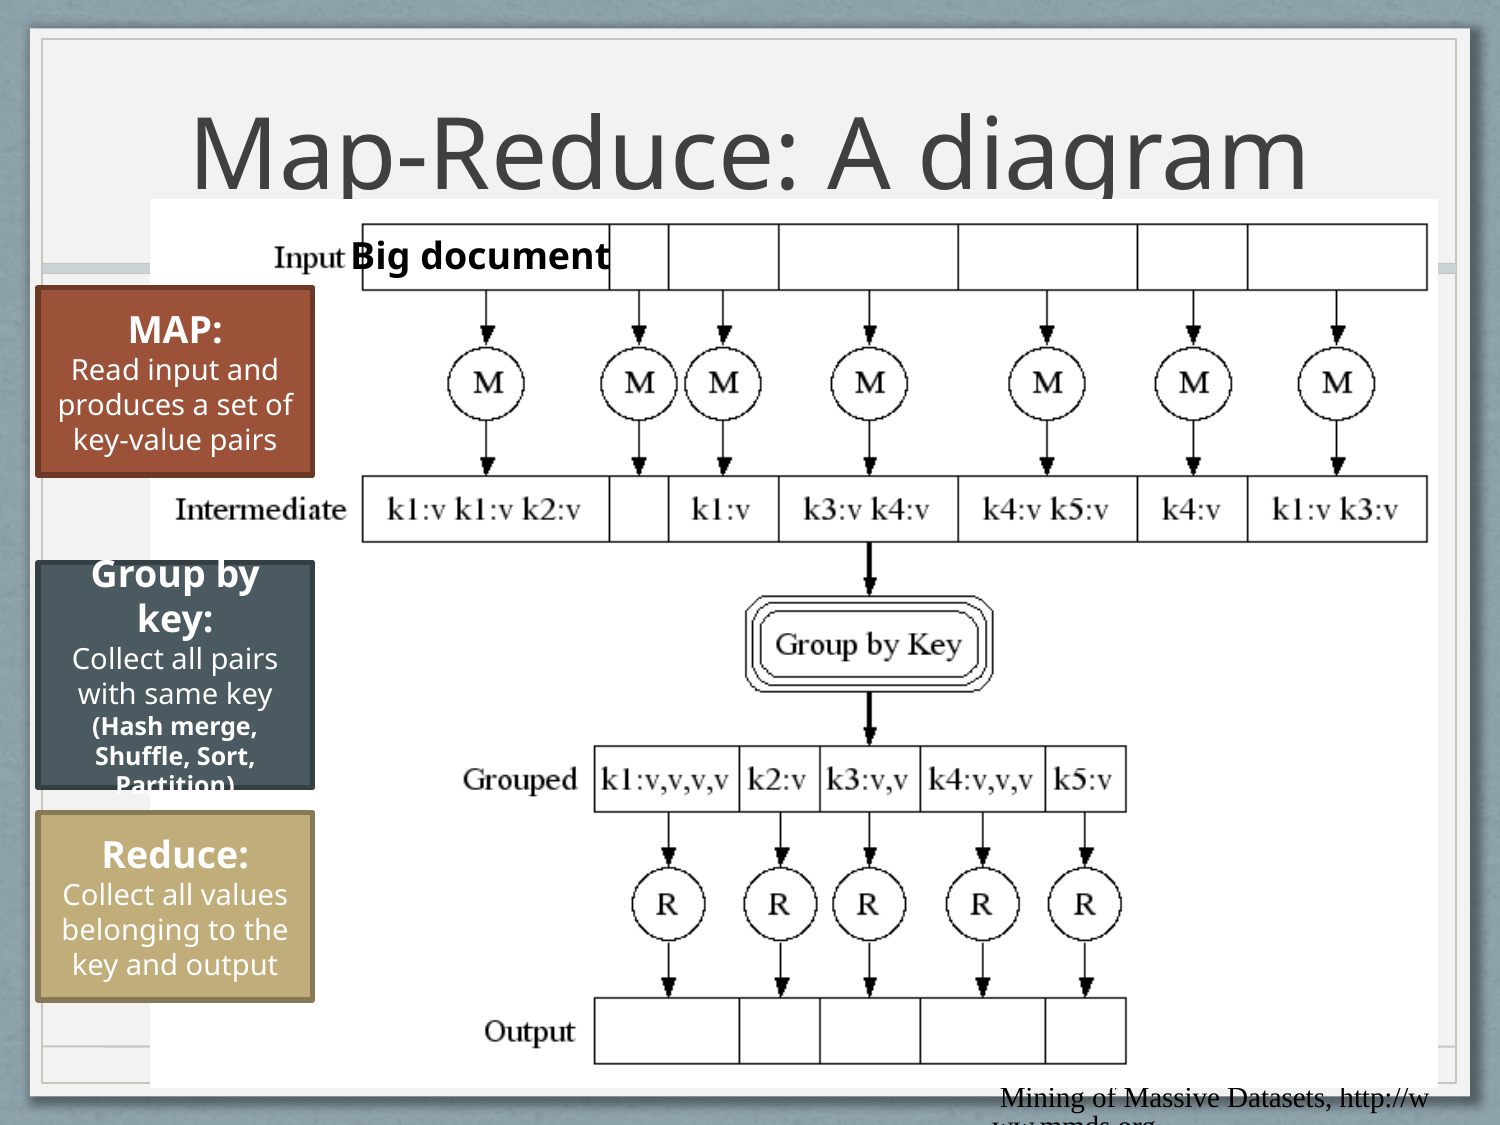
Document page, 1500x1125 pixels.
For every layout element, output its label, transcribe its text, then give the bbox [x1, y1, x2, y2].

picture [150, 199, 1438, 1088]
text_box MAP: Read input and produces a set of key-value pairs [35, 285, 143, 478]
title Map-Reduce: A diagram [147, 40, 1353, 195]
text_box Reduce: Collect all values belonging to the key and output [35, 810, 143, 1003]
text_box Group by key: Collect all pairs with same key (Hash merge, Shuffle, Sort, Partition) [35, 560, 143, 790]
